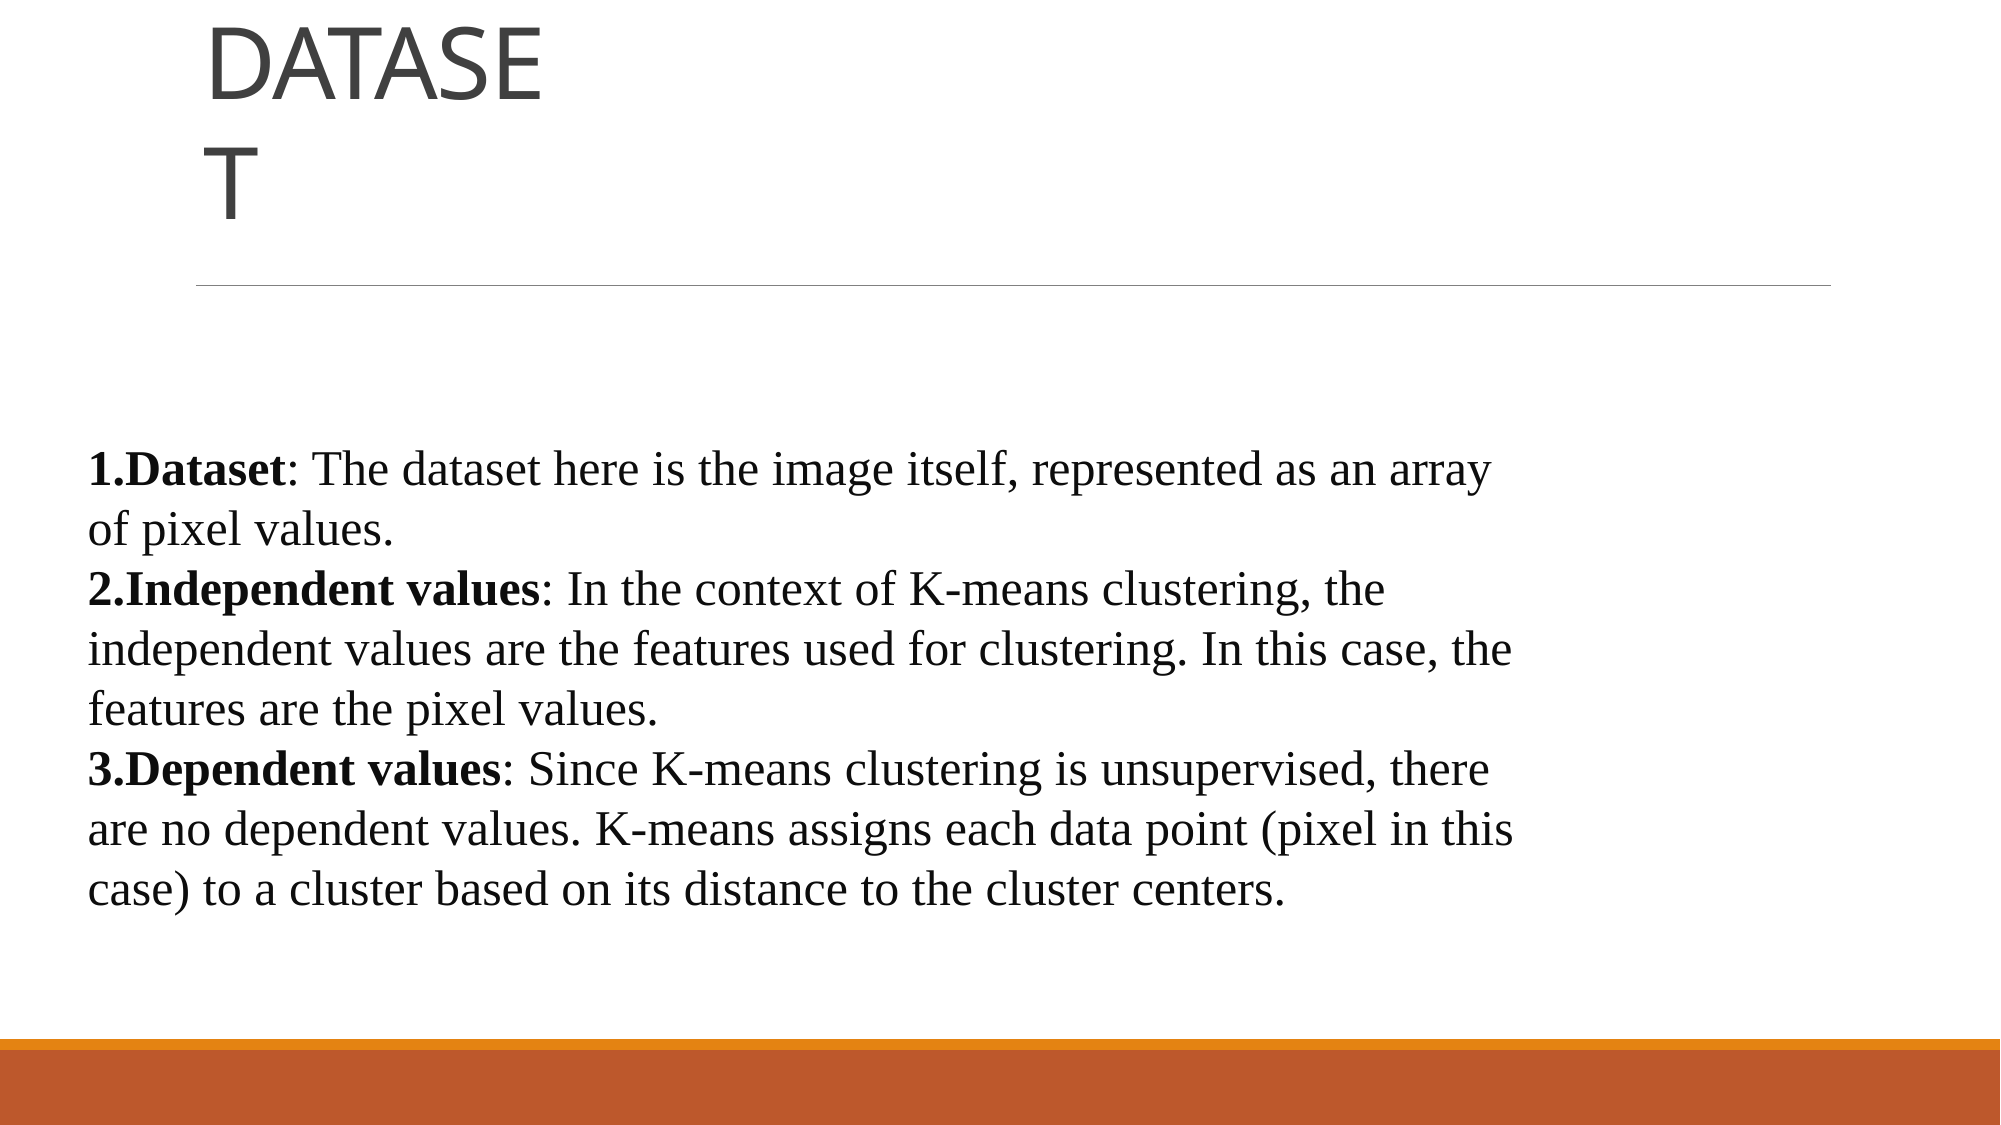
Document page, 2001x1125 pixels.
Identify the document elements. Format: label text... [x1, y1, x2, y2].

text_box Dataset: The dataset here is the image itself, represented as an array of pixel values. Independent values: In the context of K-means clustering, the independent values are the features used for clustering. In this case, the features are the pixel values. Dependent values: Since K-means clustering is unsupervised, there are no dependent values. K-means assigns each data point (pixel in this case) to a cluster based on its distance to the cluster centers. [87, 412, 1519, 999]
title DATASET [201, 0, 549, 240]
